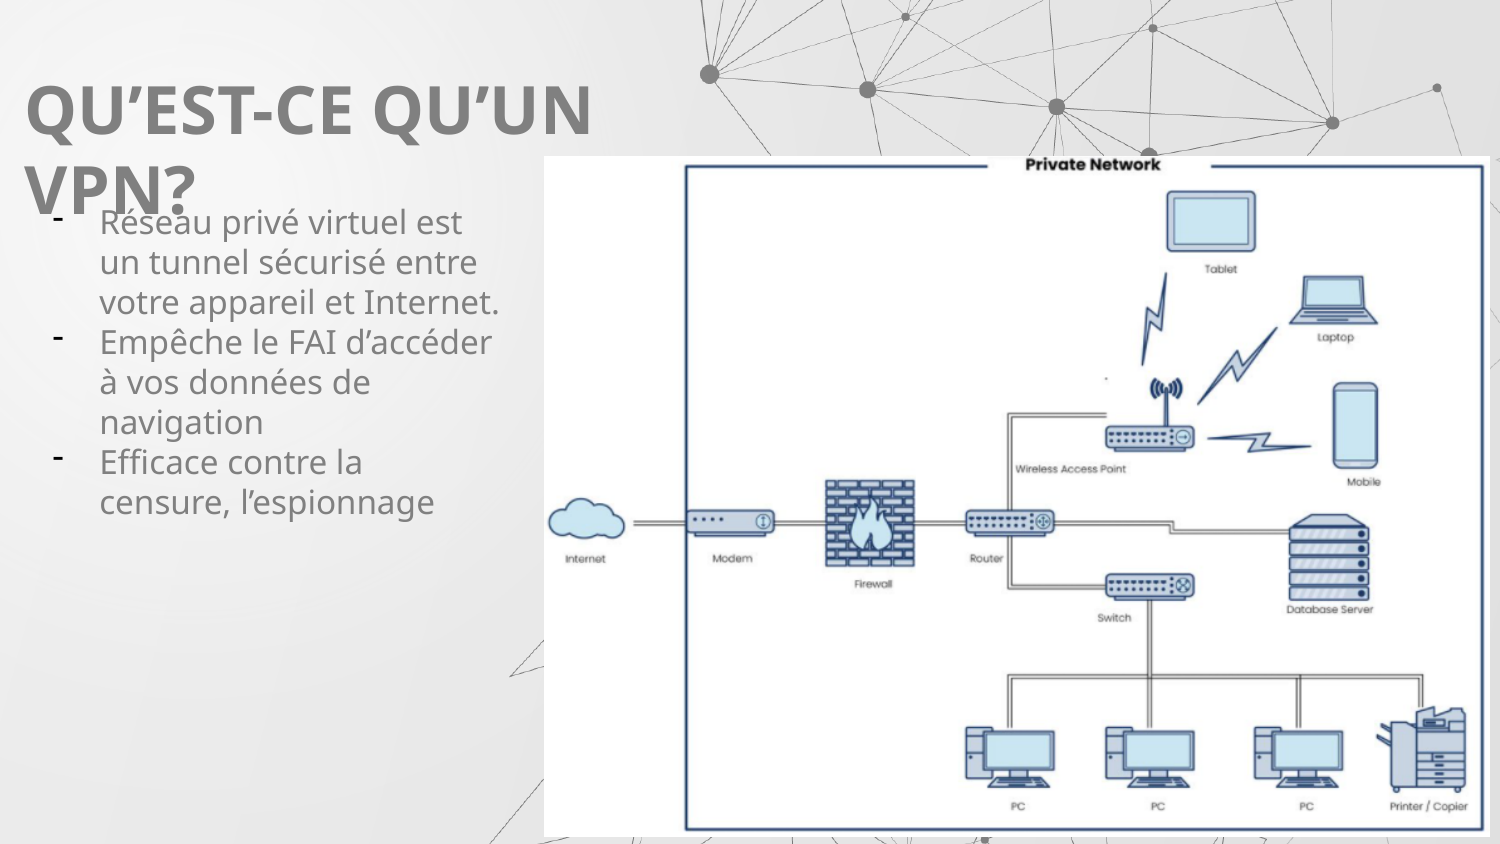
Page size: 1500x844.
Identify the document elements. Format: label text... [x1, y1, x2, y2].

text_box Réseau privé virtuel est un tunnel sécurisé entre votre appareil et Internet. Empêche le FAI d’accéder à vos données de navigation Efficace contre la censure, l’espionnage [37, 194, 517, 564]
picture [0, 0, 1500, 844]
text_box QU’EST-CE QU’UN VPN? [10, 60, 775, 236]
